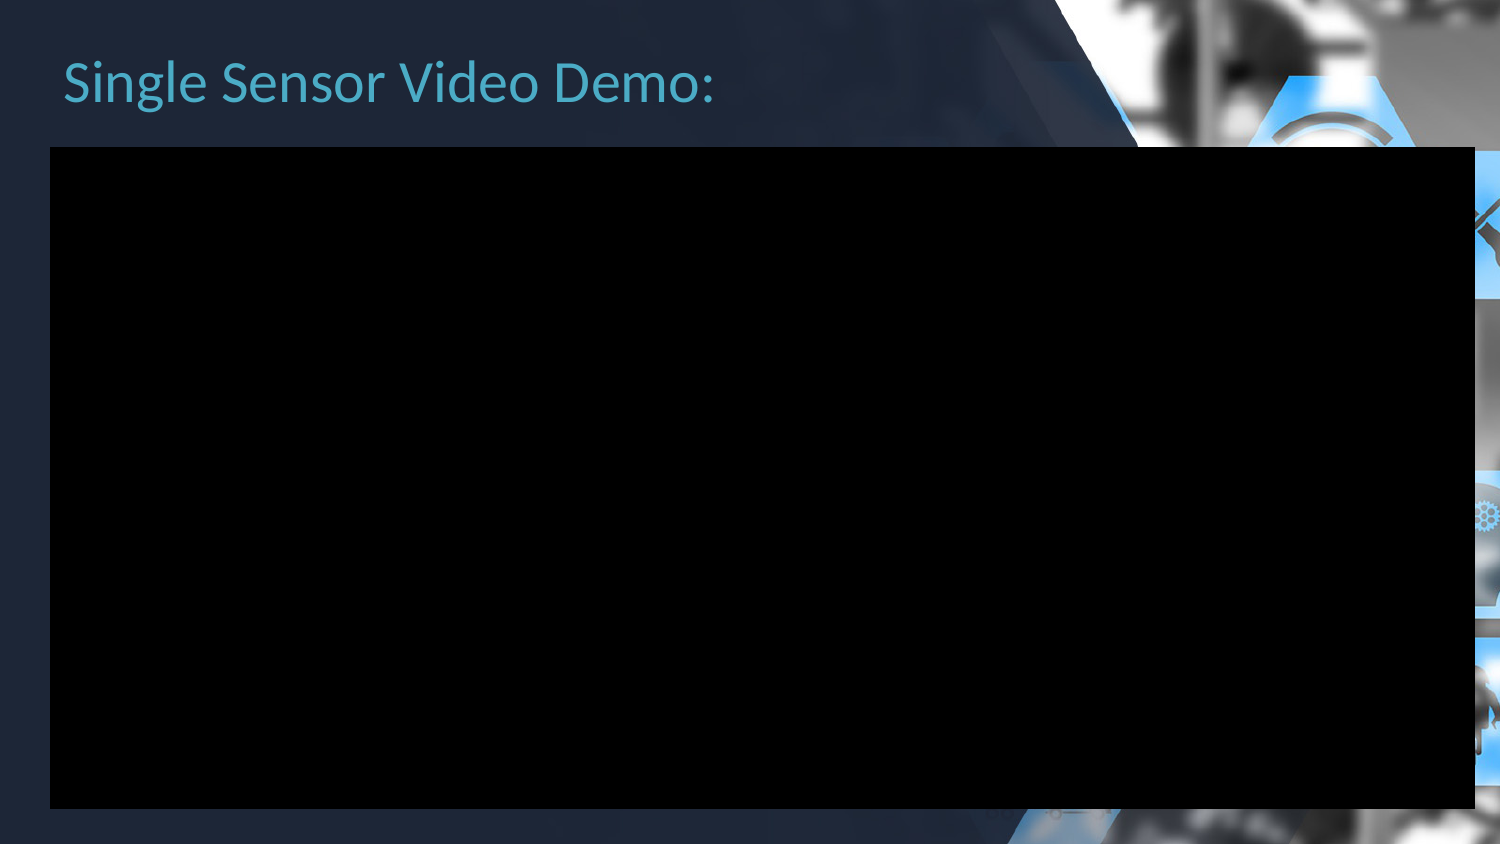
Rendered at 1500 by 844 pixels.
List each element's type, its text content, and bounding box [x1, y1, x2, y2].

picture [0, 0, 1500, 844]
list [49, 146, 1476, 810]
title Single Sensor Video Demo: [48, 34, 1126, 122]
